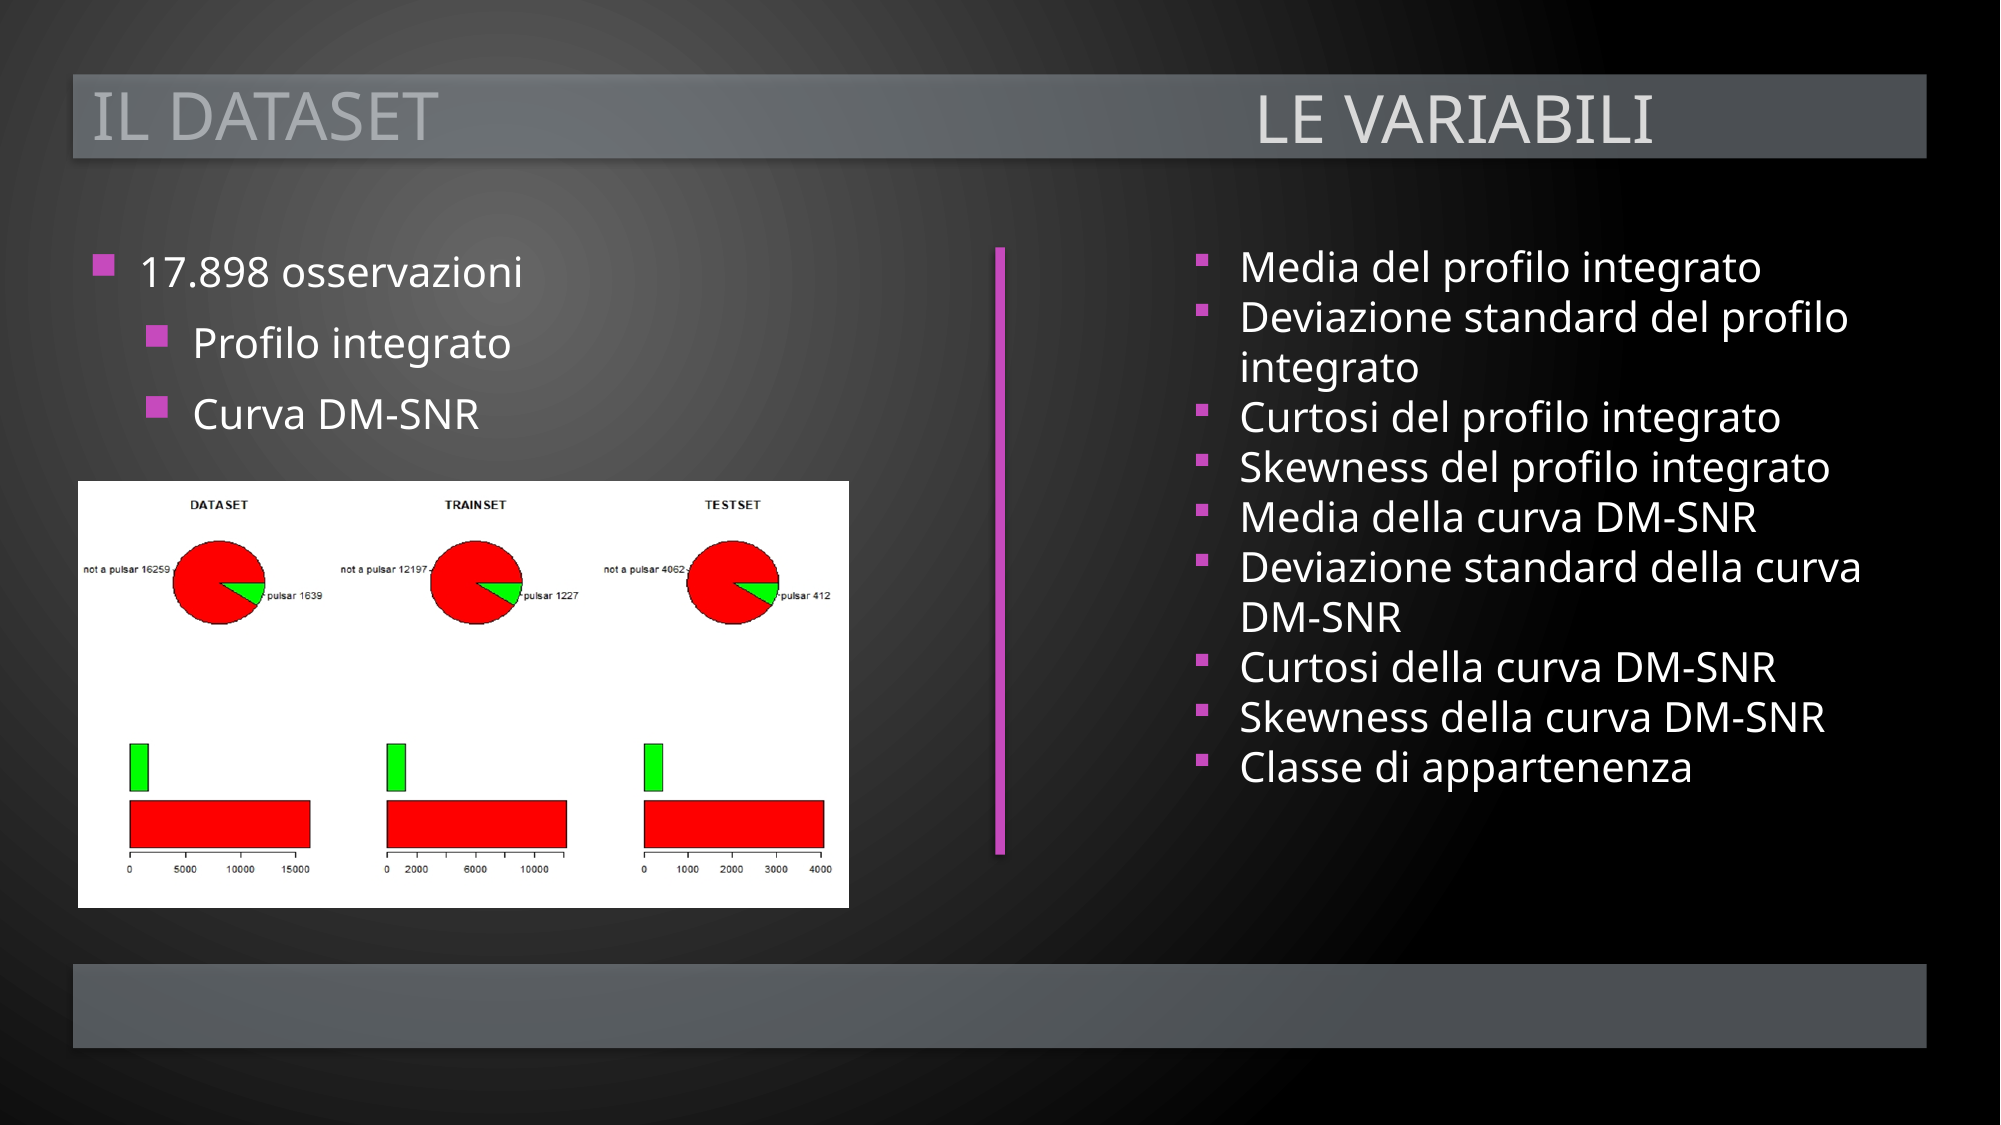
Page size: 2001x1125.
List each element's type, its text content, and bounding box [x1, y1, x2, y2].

text_box [1886, 73, 1928, 159]
text_box [0, 0, 2000, 1125]
title Il dataset [78, 66, 918, 73]
text_box LE VARIABILI [1240, 69, 1886, 165]
text_box [72, 73, 1240, 159]
text_box Media del profilo integrato Deviazione standard del profilo integrato Curtosi del profilo integrato Skewness del profilo integrato Media della curva DM-SNR Deviazione standard della curva DM-SNR Curtosi della curva DM-SNR Skewness della curva DM-SNR Classe di appartenenza [1177, 232, 1886, 798]
picture [77, 480, 850, 908]
text_box [72, 963, 1928, 1049]
text_box [994, 246, 1006, 856]
list 17.898 osservazioni Profilo integrato Curva DM-SNR [73, 238, 922, 879]
